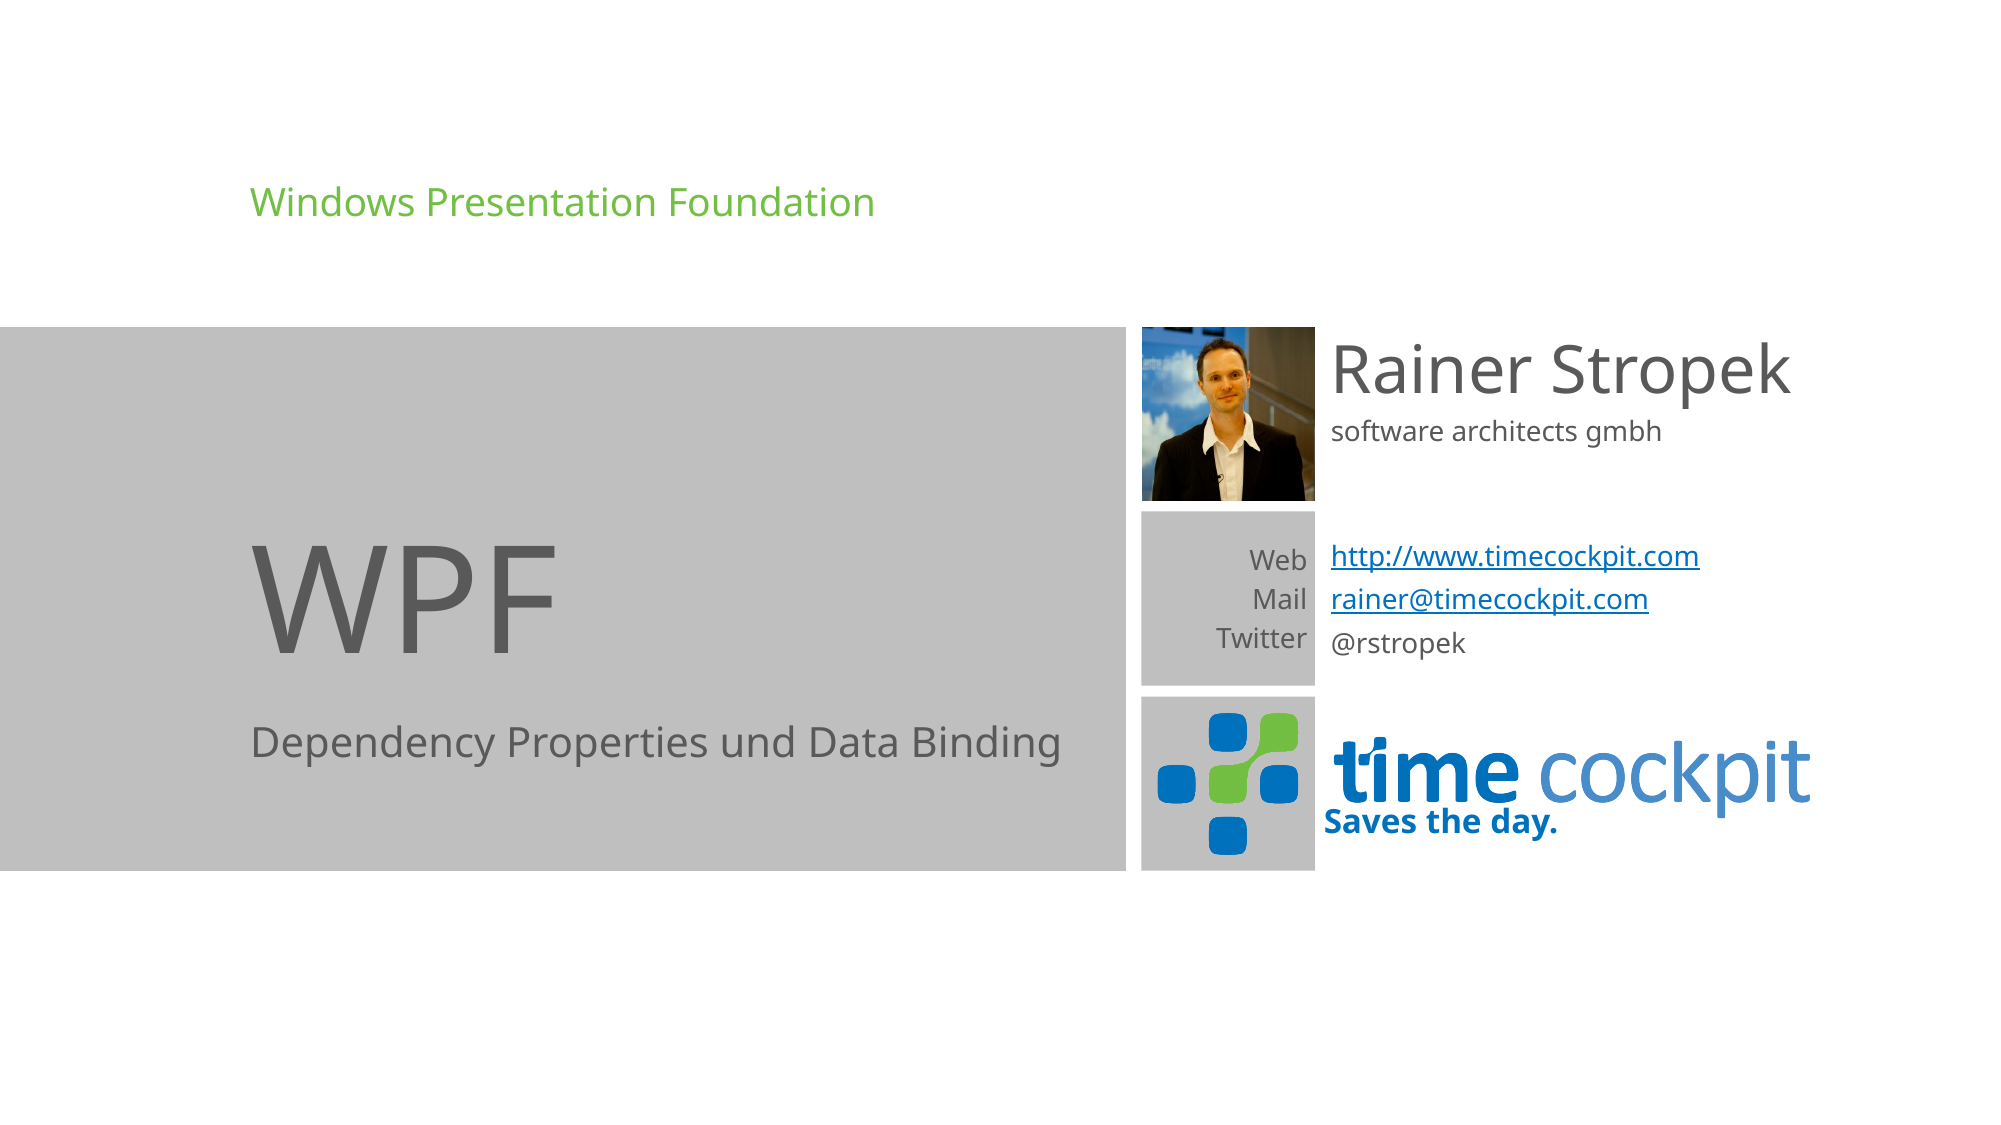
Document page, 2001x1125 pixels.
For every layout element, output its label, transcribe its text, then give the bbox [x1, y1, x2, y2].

picture [1324, 716, 1810, 819]
picture [1157, 713, 1299, 855]
list http://www.timecockpit.com rainer@timecockpit.com @rstropek [1330, 511, 1977, 686]
title WPF [250, 534, 1079, 685]
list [1142, 327, 1315, 501]
list software architects gmbh [1330, 413, 1977, 501]
list Dependency Properties und Data Binding [250, 685, 1080, 766]
list Web Mail Twitter [1141, 511, 1315, 686]
list Windows Presentation Foundation [249, 74, 1945, 225]
list Rainer Stropek [1330, 327, 1977, 413]
